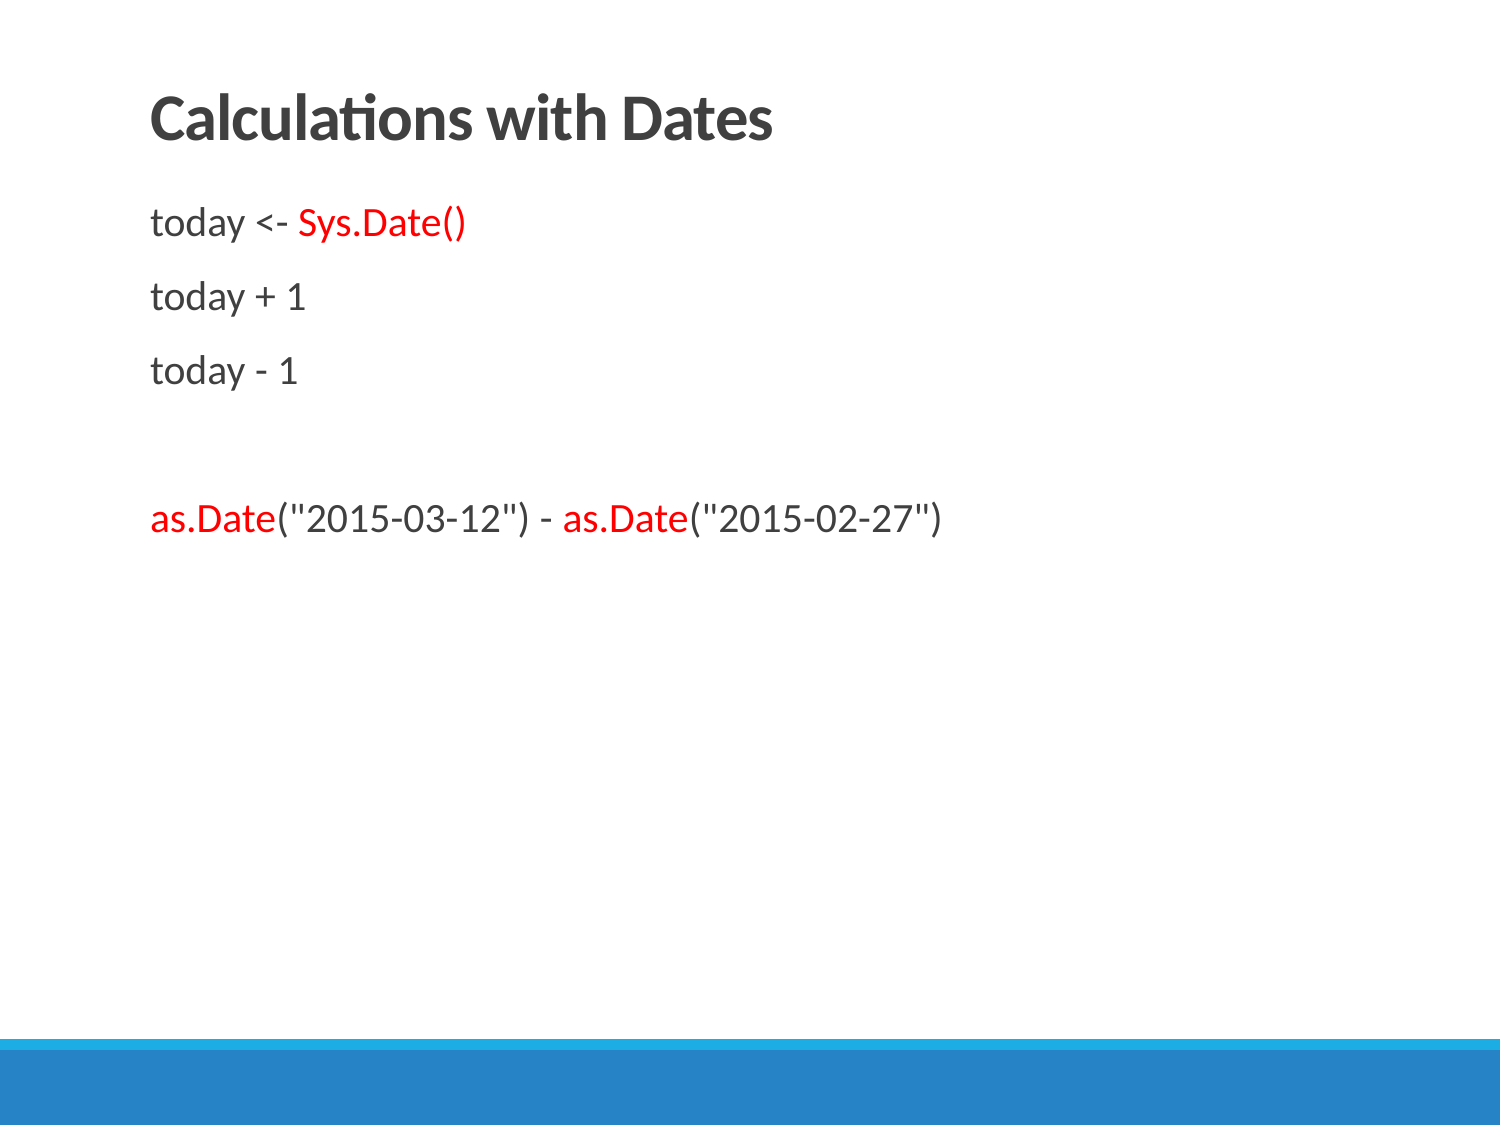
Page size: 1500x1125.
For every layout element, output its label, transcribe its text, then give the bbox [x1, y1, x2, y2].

list today <- Sys.Date() today + 1 today - 1 as.Date("2015-03-12") - as.Date("2015-02-27") [135, 192, 1373, 963]
title Calculations with Dates [135, 47, 1373, 162]
